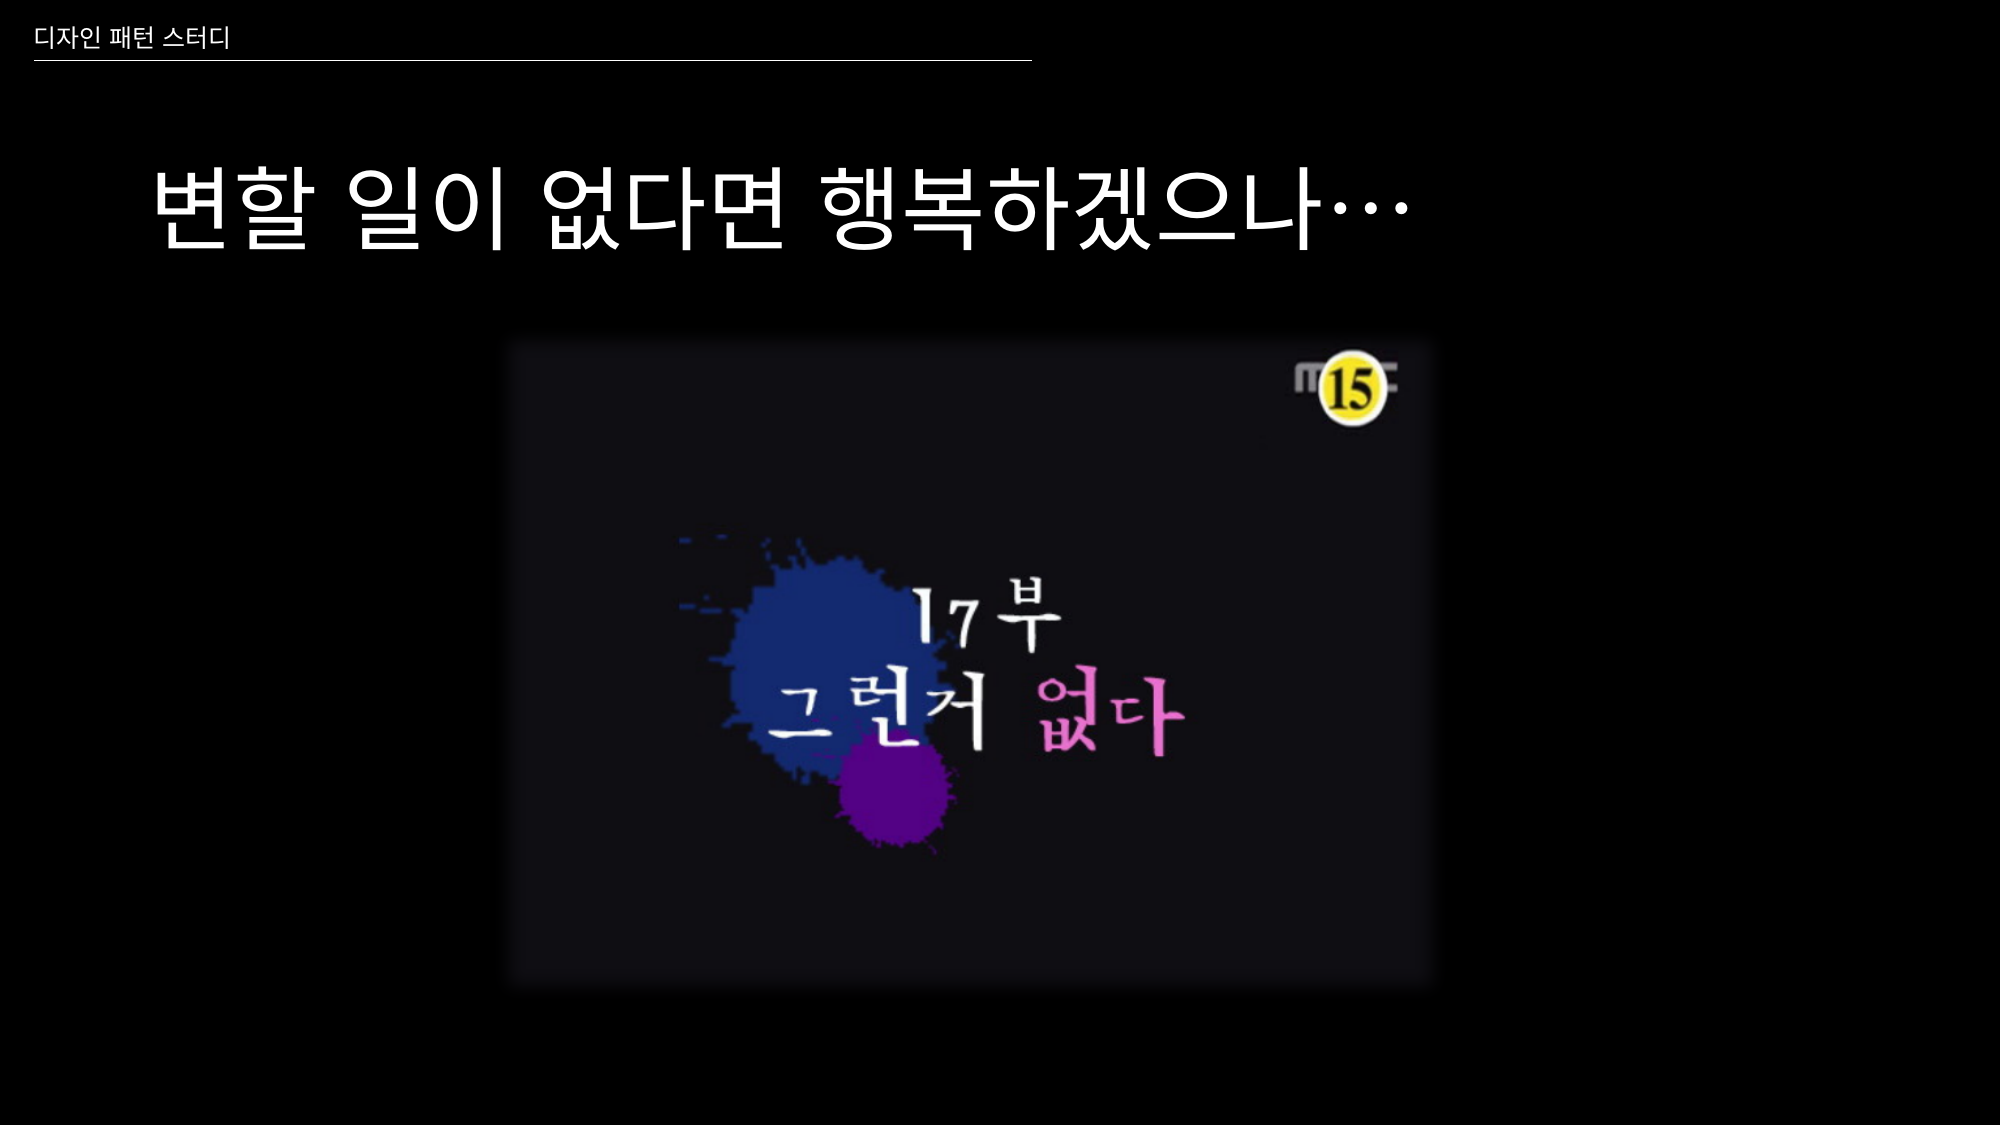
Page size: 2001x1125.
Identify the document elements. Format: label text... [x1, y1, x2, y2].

text_box 디자인 패턴 스터디 [18, 14, 384, 60]
picture [490, 322, 1451, 1006]
title 변할 일이 없다면 행복하겠으나… [134, 105, 1860, 323]
